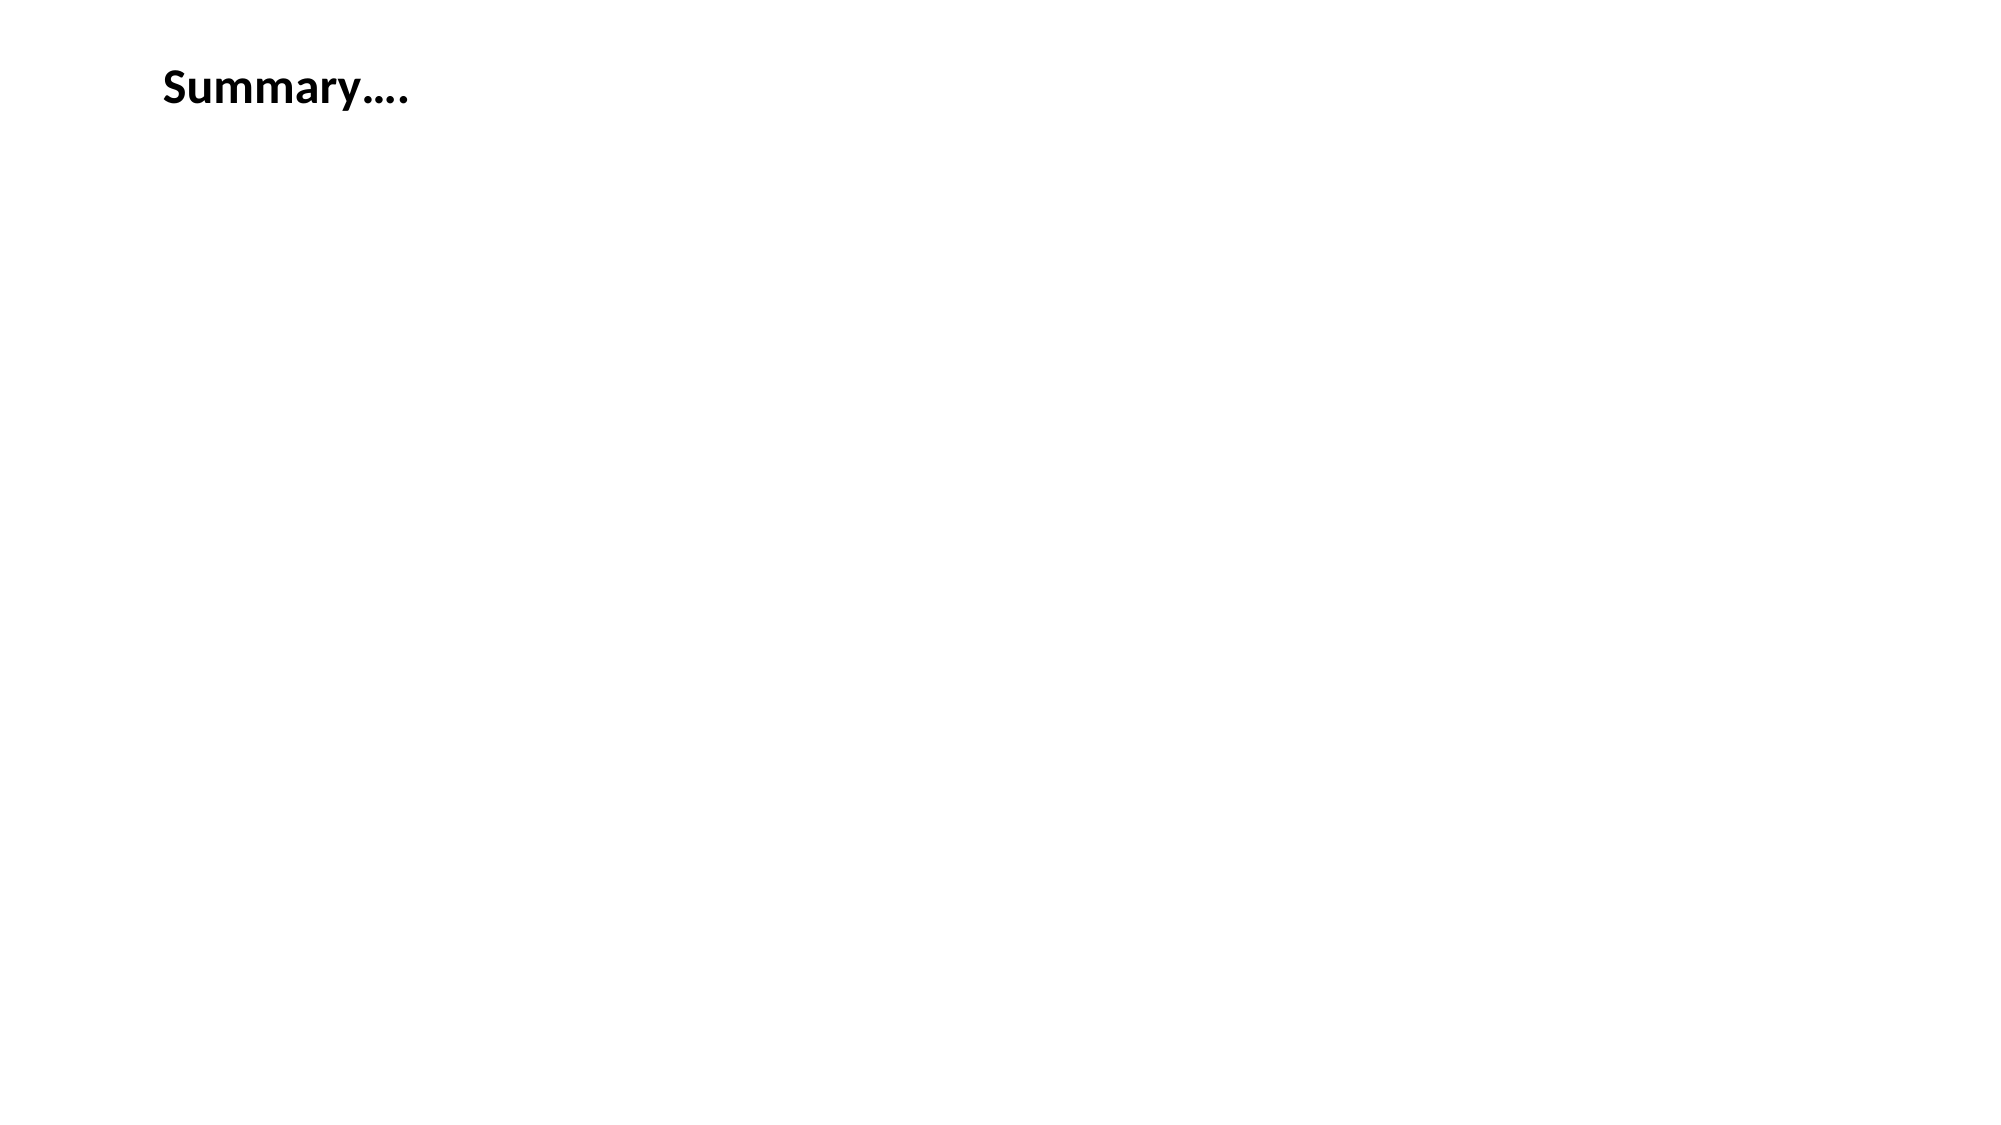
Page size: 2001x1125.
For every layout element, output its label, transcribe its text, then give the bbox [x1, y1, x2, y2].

text_box Summary…. [148, 46, 951, 122]
